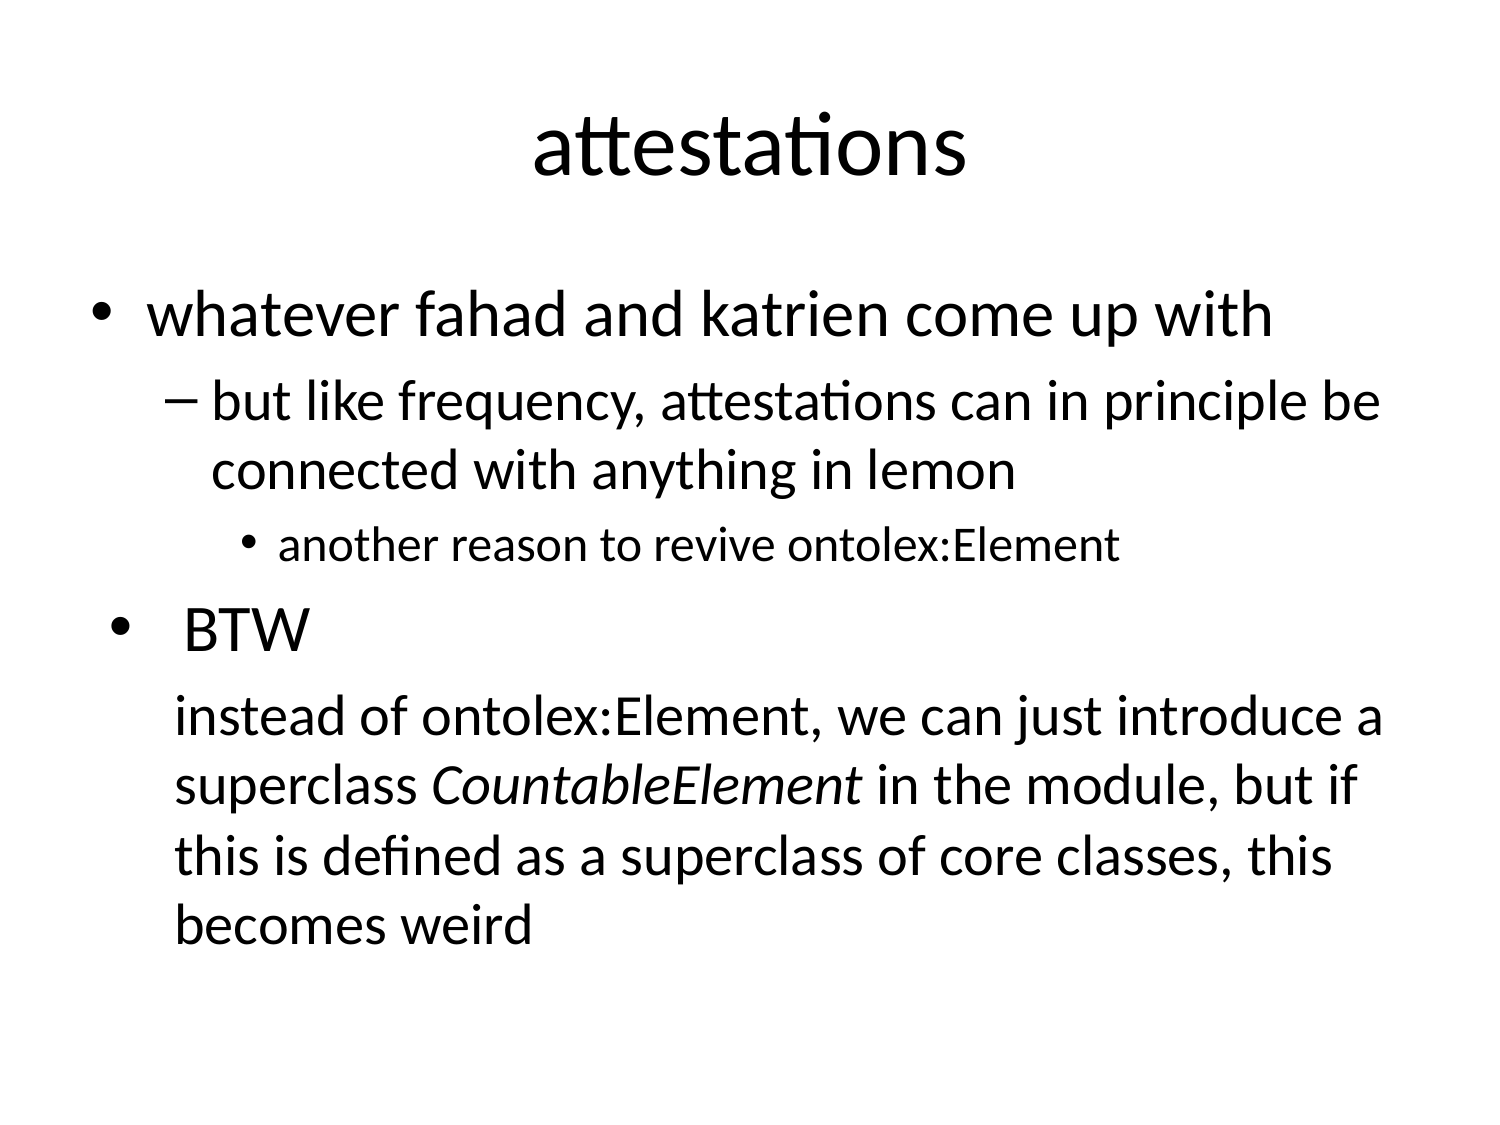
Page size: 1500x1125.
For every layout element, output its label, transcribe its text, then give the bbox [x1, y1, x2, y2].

list whatever fahad and katrien come up with but like frequency, attestations can in principle be connected with anything in lemon another reason to revive ontolex:Element BTW instead of ontolex:Element, we can just introduce a superclass CountableElement in the module, but if this is defined as a superclass of core classes, this becomes weird [75, 262, 1425, 1005]
title attestations [75, 45, 1425, 233]
